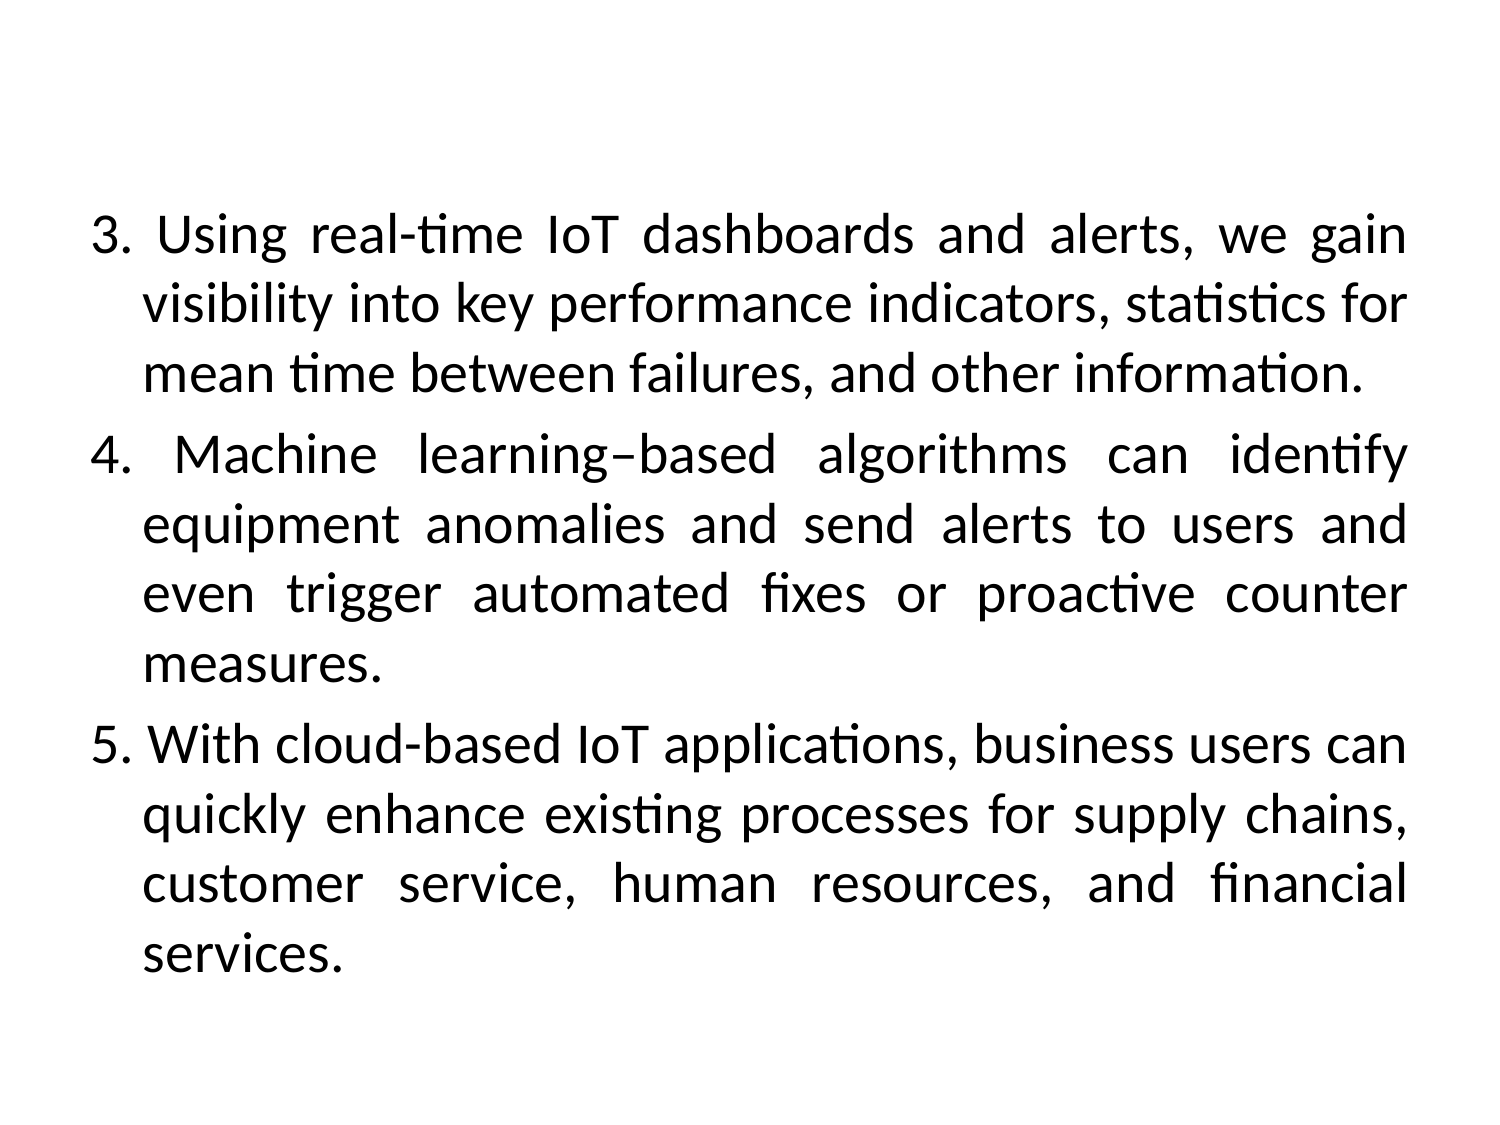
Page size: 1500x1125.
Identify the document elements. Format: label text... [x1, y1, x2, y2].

list 3. Using real-time IoT dashboards and alerts, we gain visibility into key performance indicators, statistics for mean time between failures, and other information. 4. Machine learning–based algorithms can identify equipment anomalies and send alerts to users and even trigger automated fixes or proactive counter measures. 5. With cloud-based IoT applications, business users can quickly enhance existing processes for supply chains, customer service, human resources, and financial services. [75, 187, 1425, 1005]
